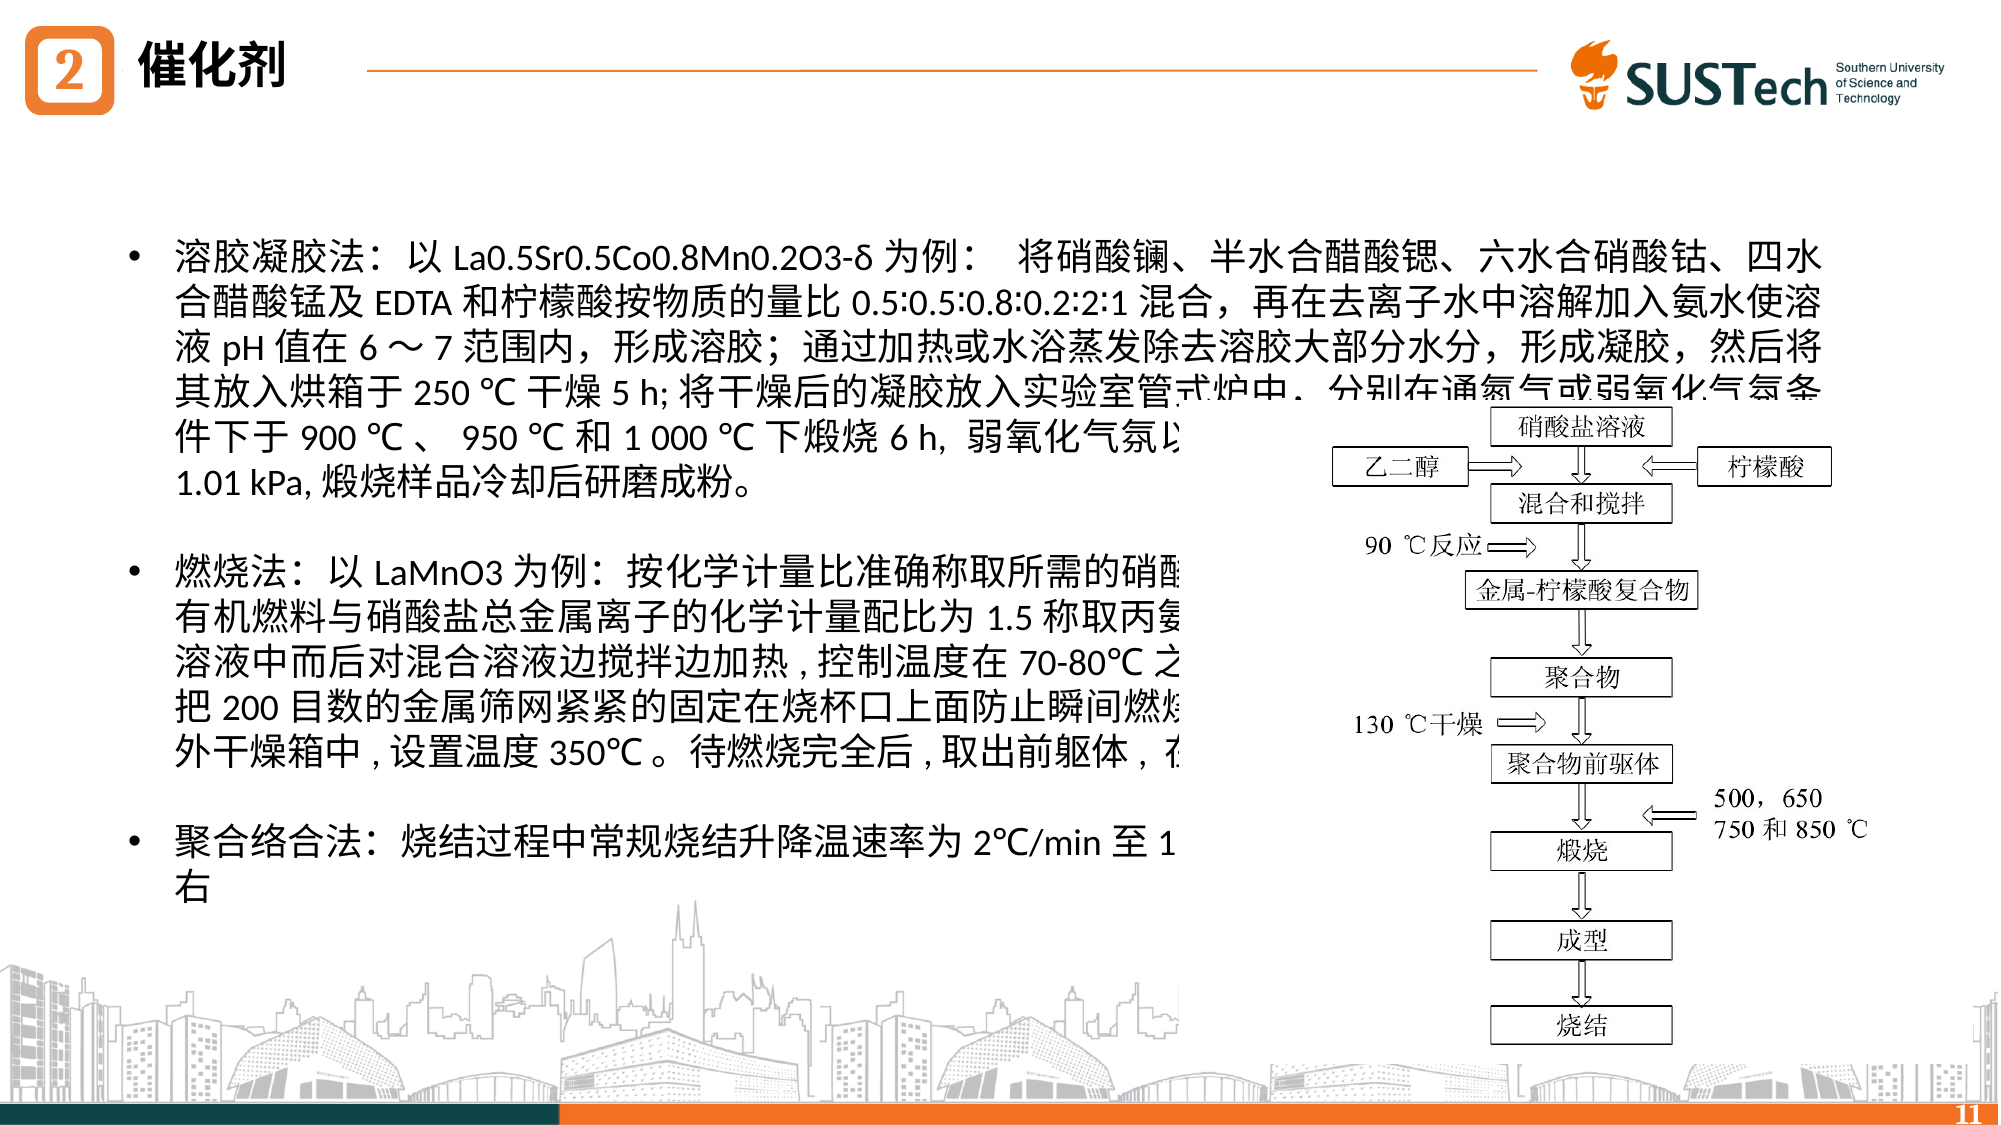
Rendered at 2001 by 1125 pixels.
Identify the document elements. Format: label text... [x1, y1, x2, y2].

picture [0, 400, 1998, 1125]
text_box 溶胶凝胶法：以La0.5Sr0.5Co0.8Mn0.2O3-δ为例： 将硝酸镧、半水合醋酸锶、六水合硝酸钴、四水合醋酸锰及EDTA和柠檬酸按物质的量比0.5∶0.5∶0.8∶0.2∶2∶1混合，再在去离子水中溶解加入氨水使溶液pH值在6～7范围内，形成溶胶；通过加热或水浴蒸发除去溶胶大部分水分，形成凝胶，然后将其放入烘箱于250 ℃干燥5 h;将干燥后的凝胶放入实验室管式炉中，分别在通氮气或弱氧化气氛条件下于900 ℃、950 ℃和1 000 ℃下煅烧6 h, 弱氧化气氛以氮气和氧气为混合气体，氧气分压为1.01 kPa,煅烧样品冷却后研磨成粉。 燃烧法：以LaMnO3为例：按化学计量比准确称取所需的硝酸盐,用去离子水溶解在的烧杯中,按照有机燃料与硝酸盐总金属离子的化学计量配比为1.5称取丙氨酸,用去离子水溶解后,加入到硝酸盐溶液中而后对混合溶液边搅拌边加热,控制温度在70-80℃之间,形成粘稠状溶液停止加热,用铁丝把200目数的金属筛网紧紧的固定在烧杯口上面防止瞬间燃烧放热,前躯体喷出,然后把烧杯放到红外干燥箱中,设置温度350℃。待燃烧完全后,取出前躯体, 在600℃进行焙烧3小时. 聚合络合法：烧结过程中常规烧结升降温速率为2℃/min至1 000℃保温1 h,整个烧结过程为17 h左右 [113, 225, 1838, 1006]
list 催化剂 [122, 33, 367, 109]
picture [1560, 31, 1948, 127]
list 2 [26, 27, 114, 115]
